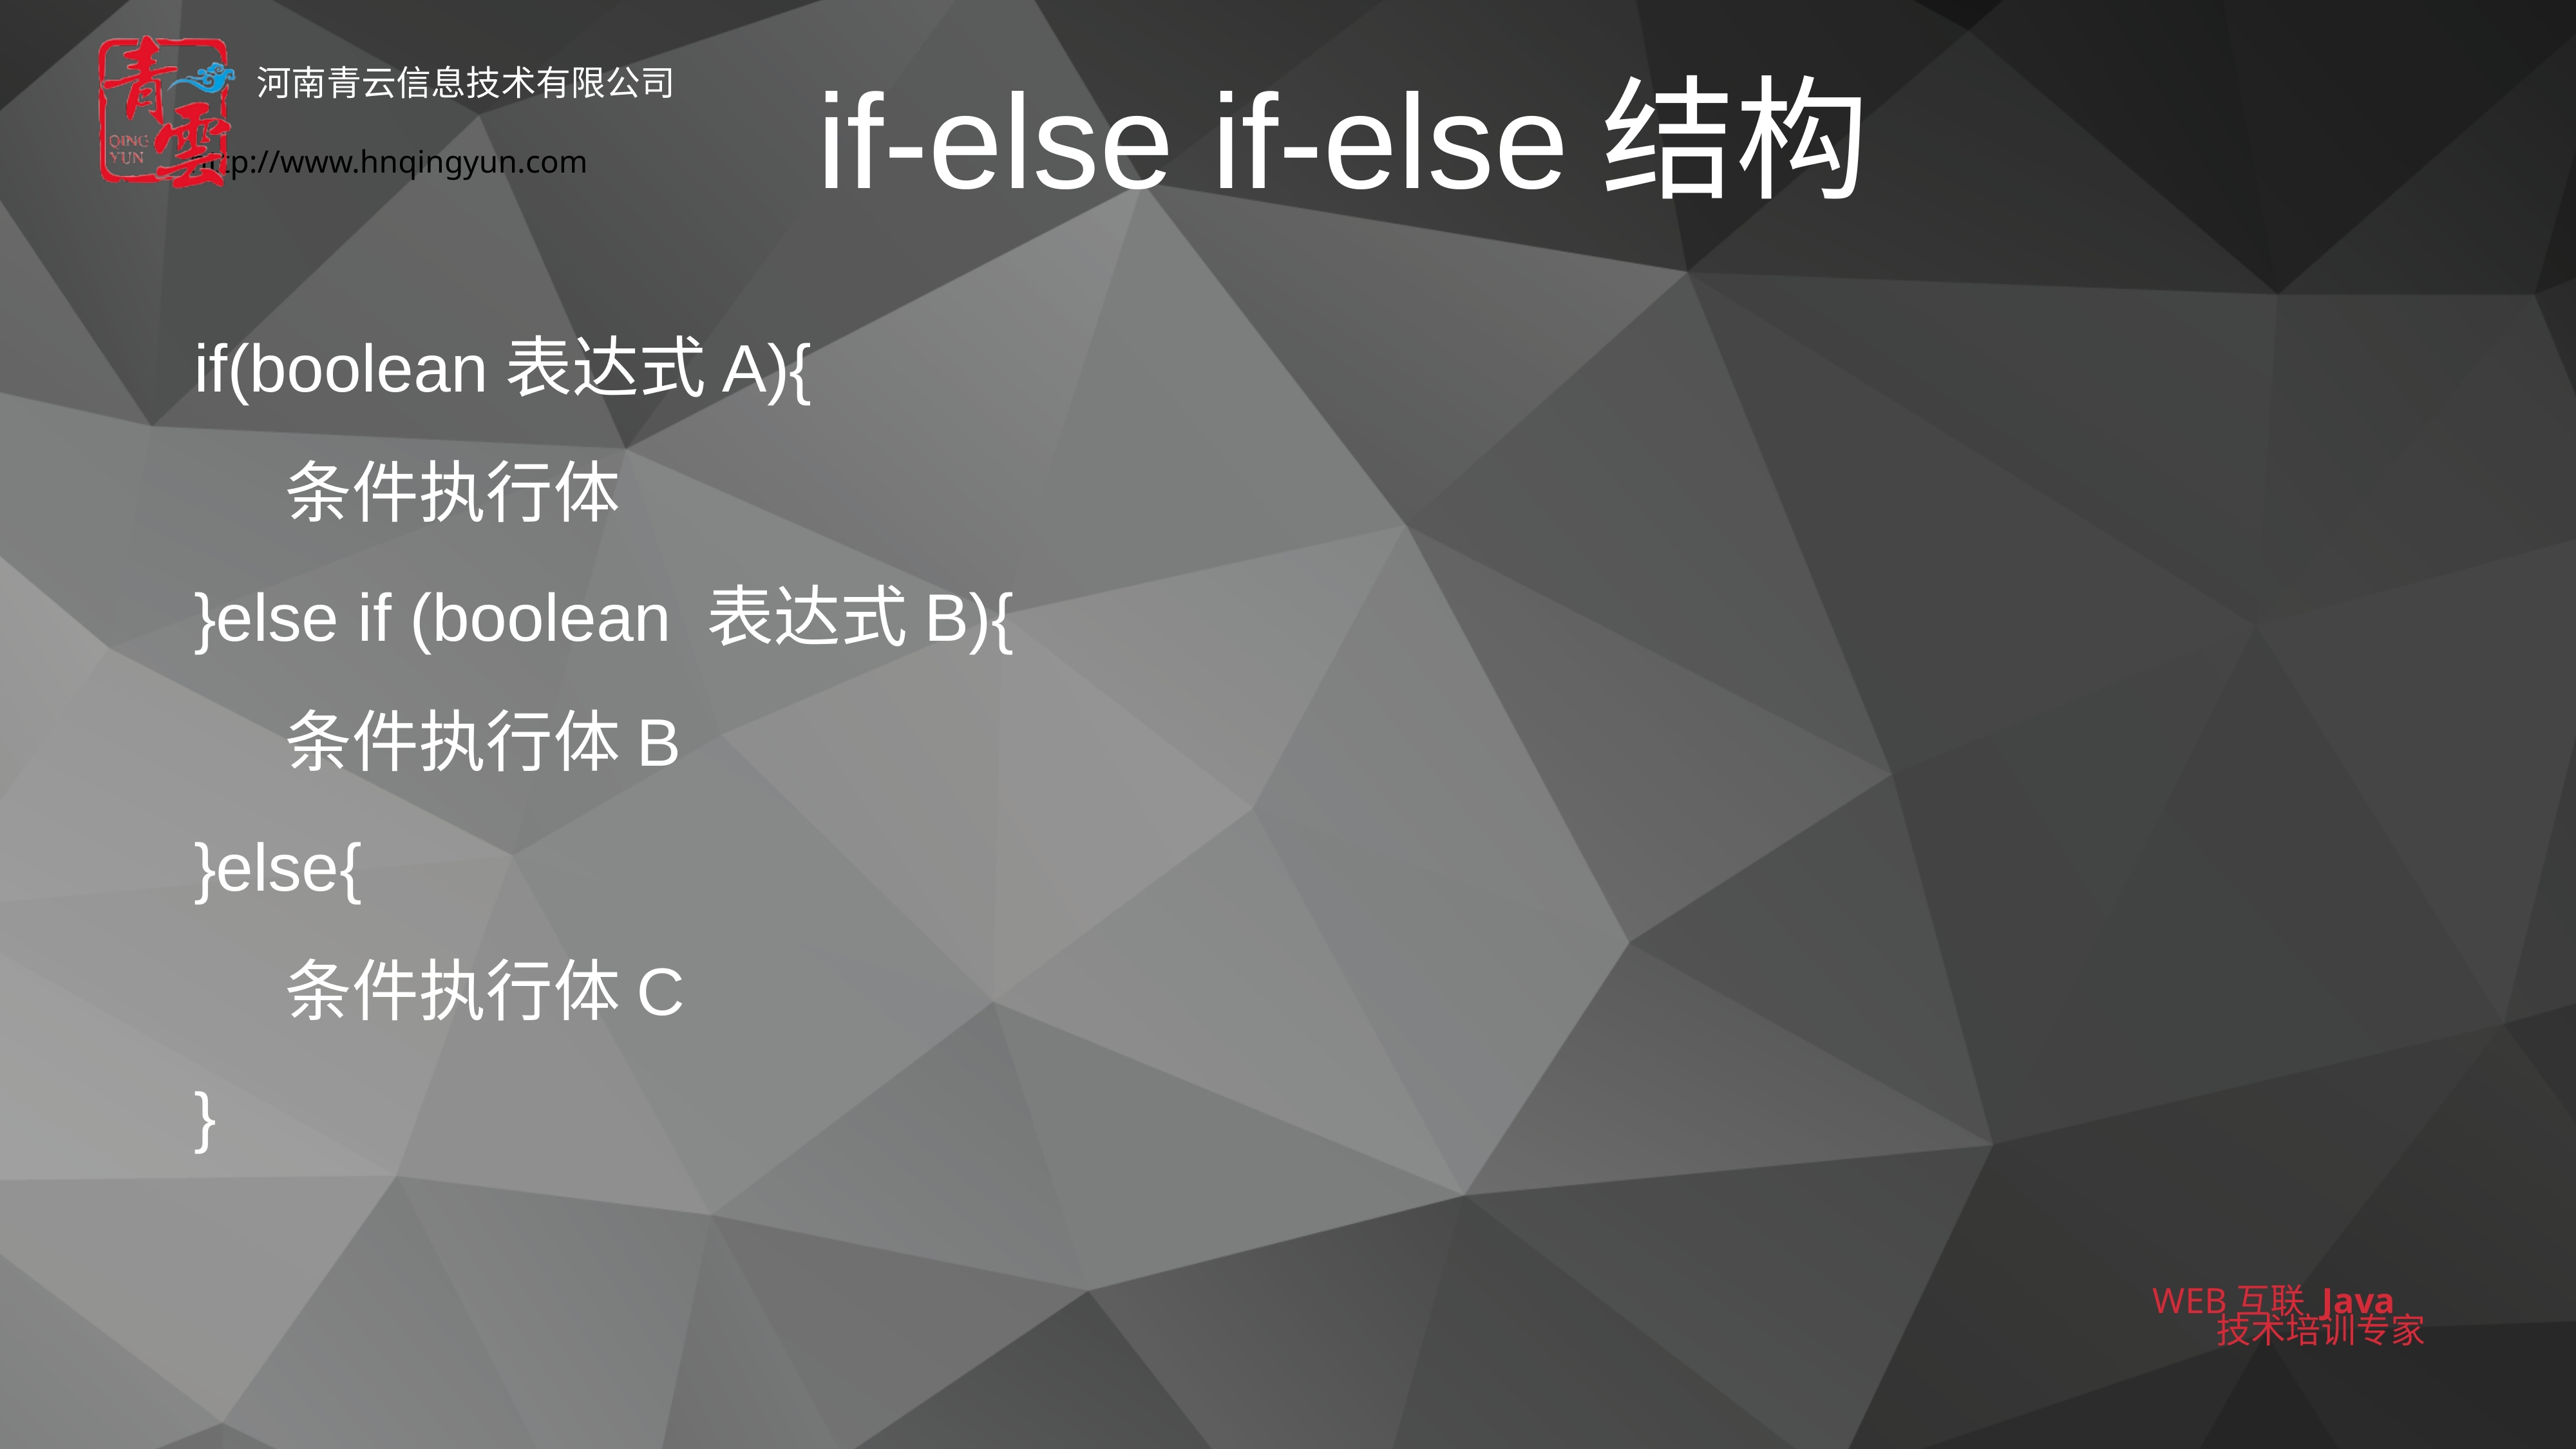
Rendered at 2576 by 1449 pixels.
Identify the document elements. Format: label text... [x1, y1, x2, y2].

title if-else if-else结构 [312, 0, 2374, 223]
list if(boolean表达式A){ 条件执行体 }else if (boolean 表达式B){ 条件执行体B }else{ 条件执行体C } [152, 317, 1464, 1408]
picture [0, 0, 2576, 1449]
